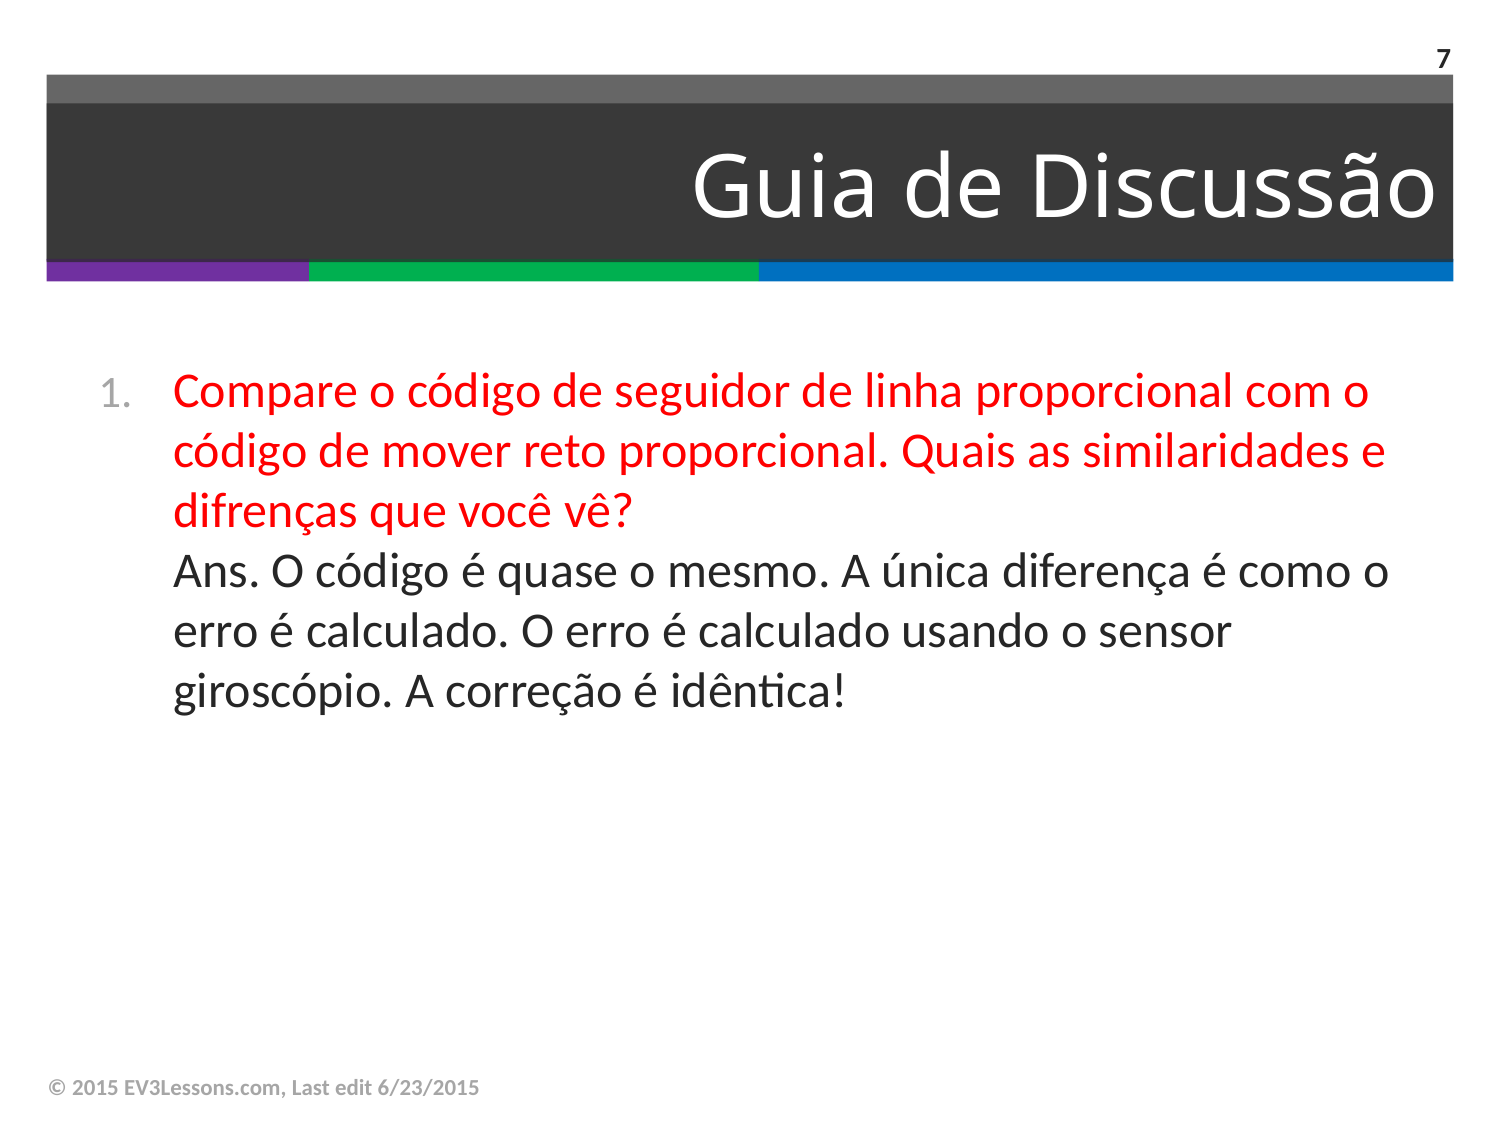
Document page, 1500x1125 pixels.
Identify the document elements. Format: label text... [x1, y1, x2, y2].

title Guia de Discussão [46, 103, 1454, 263]
footer © 2015 EV3Lessons.com, Last edit 6/23/2015 [32, 1055, 1038, 1116]
list Compare o código de seguidor de linha proporcional com o código de mover reto proporcional. Quais as similaridades e difrenças que você vê? Ans. O código é quase o mesmo. A única diferença é como o erro é calculado. O erro é calculado usando o sensor giroscópio. A correção é idêntica! [83, 350, 1454, 1005]
slide_number 7 [1362, 27, 1466, 87]
